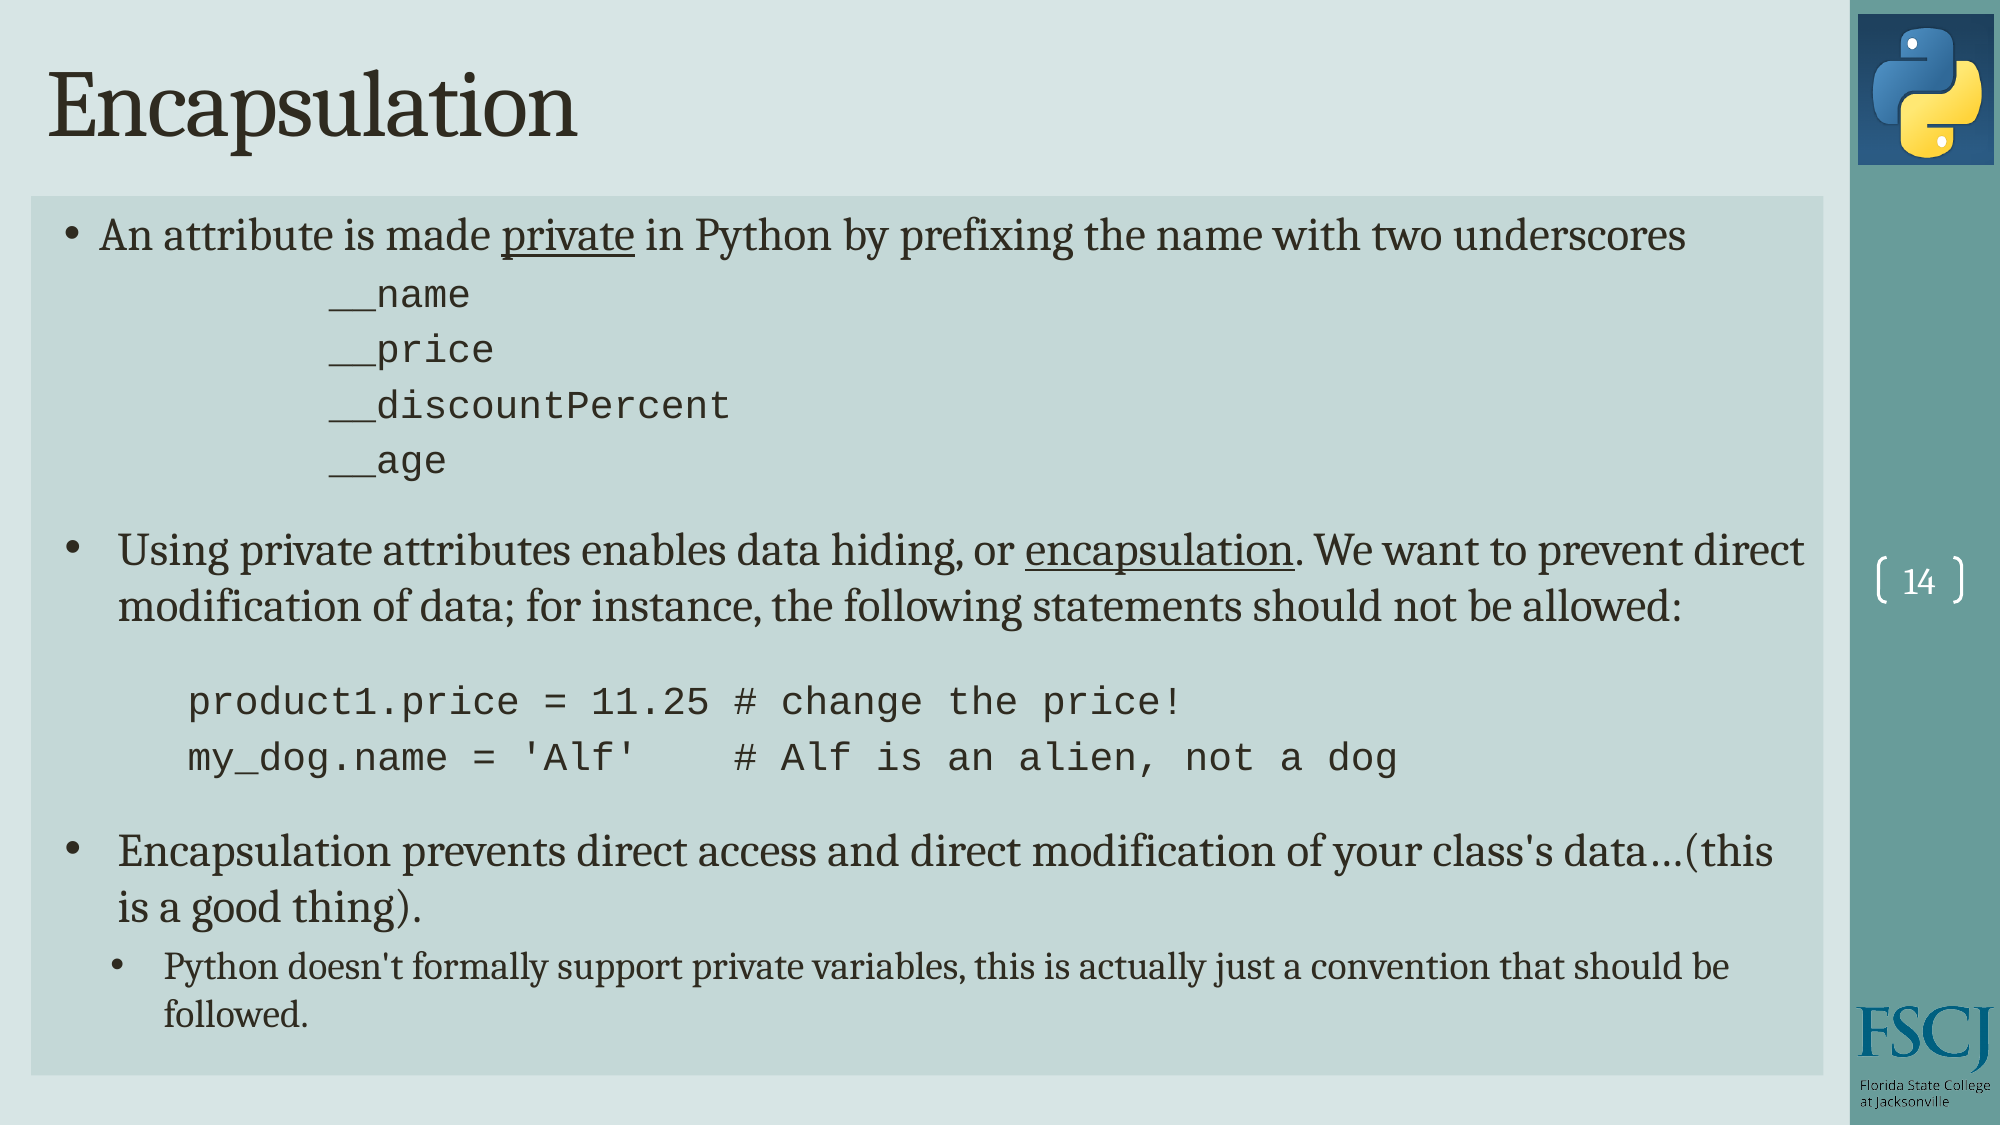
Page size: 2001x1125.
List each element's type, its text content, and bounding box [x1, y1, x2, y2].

title Encapsulation [31, 27, 1824, 170]
picture [1858, 14, 1994, 165]
list An attribute is made private in Python by prefixing the name with two underscores __name __price __discountPercent __age Using private attributes enables data hiding, or encapsulation. We want to prevent direct modification of data; for instance, the following statements should not be allowed: product1.price = 11.25 # change the price! my_dog.name = 'Alf' # Alf is an alien, not a dog Encapsulation prevents direct access and direct modification of your class's data…(this is a good thing). Python doesn't formally support private variables, this is actually just a convention that should be followed. [31, 196, 1824, 1076]
slide_number 14 [1876, 555, 1964, 604]
picture [1856, 1006, 1994, 1109]
